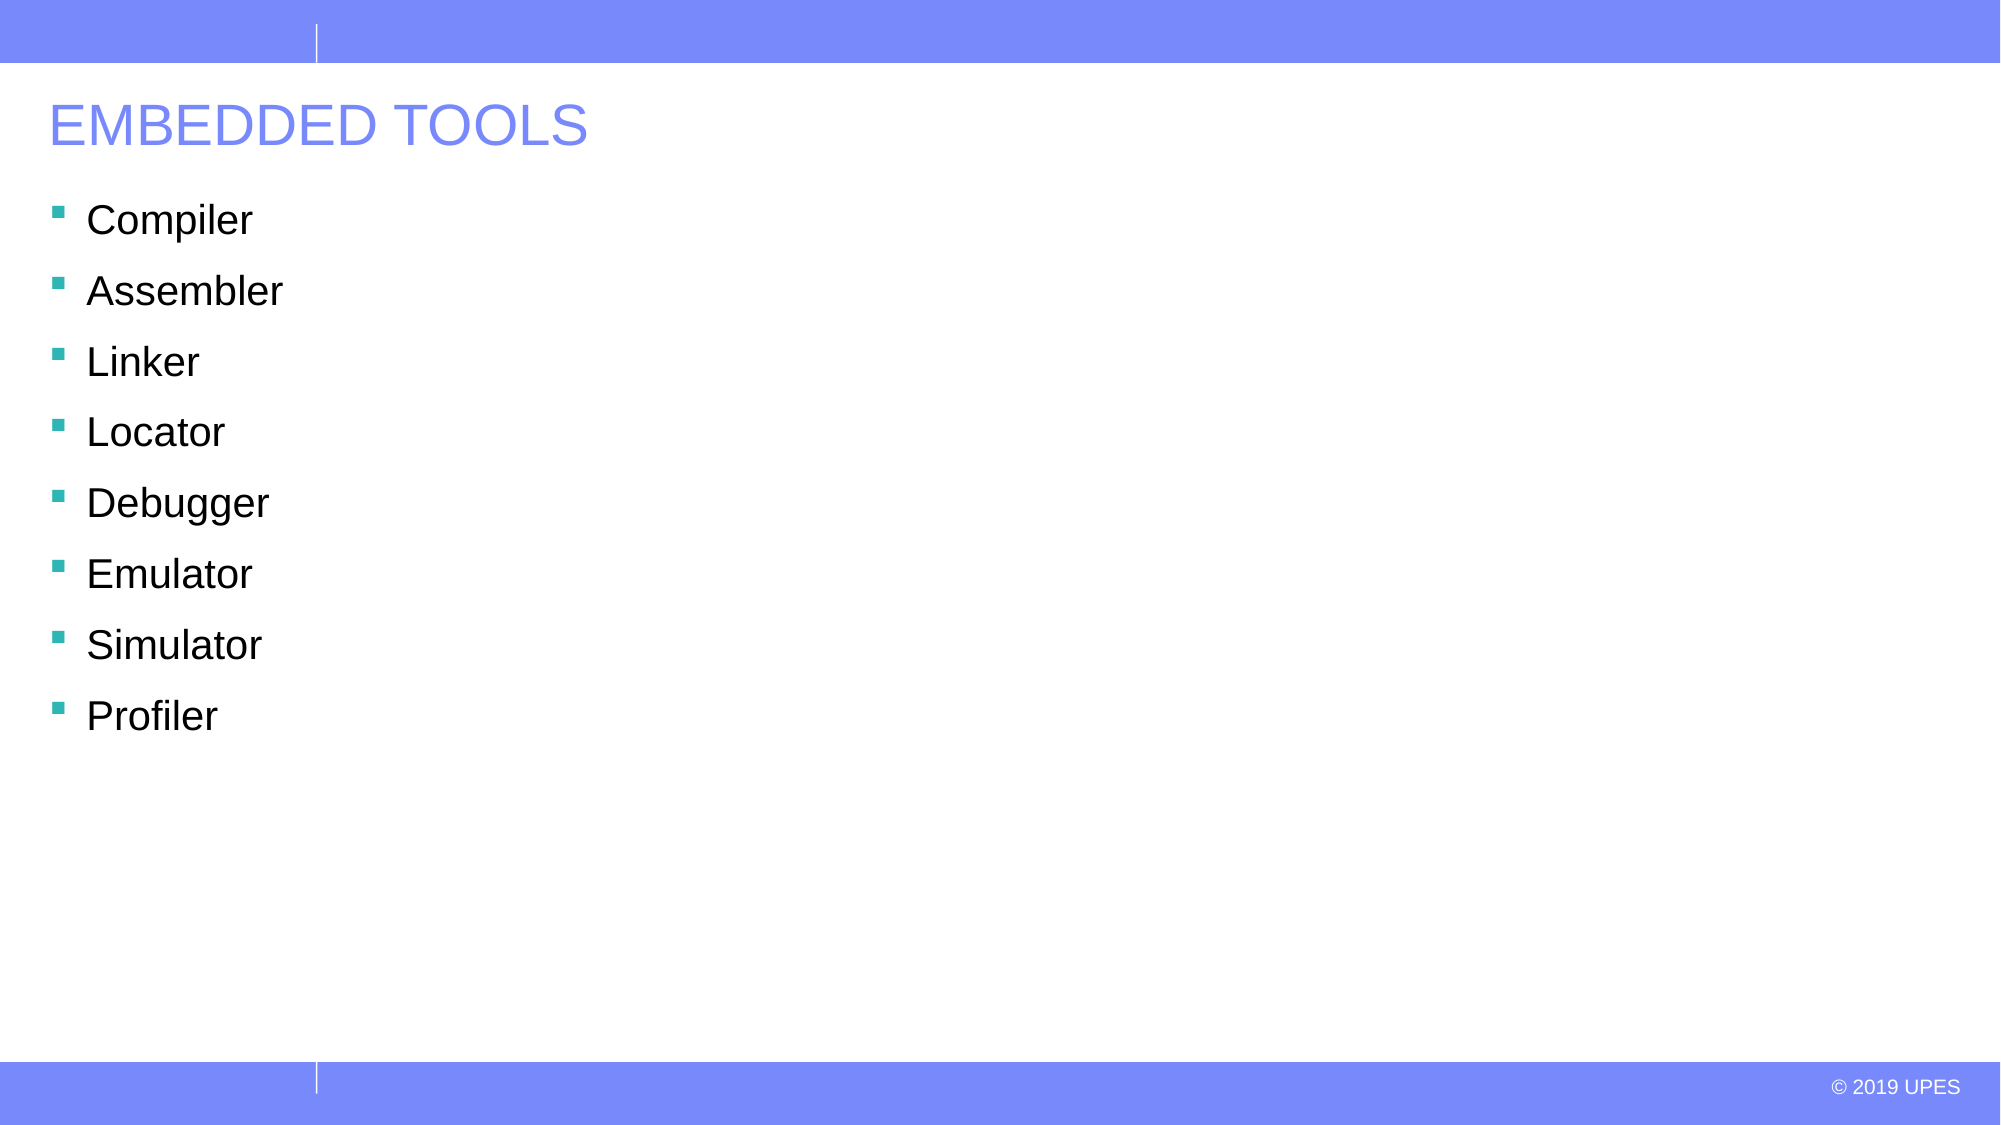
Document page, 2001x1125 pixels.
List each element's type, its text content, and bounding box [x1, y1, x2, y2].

list Compiler Assembler Linker Locator Debugger Emulator Simulator Profiler [33, 184, 1851, 973]
title EMBEDDED TOOLS [33, 87, 1951, 170]
